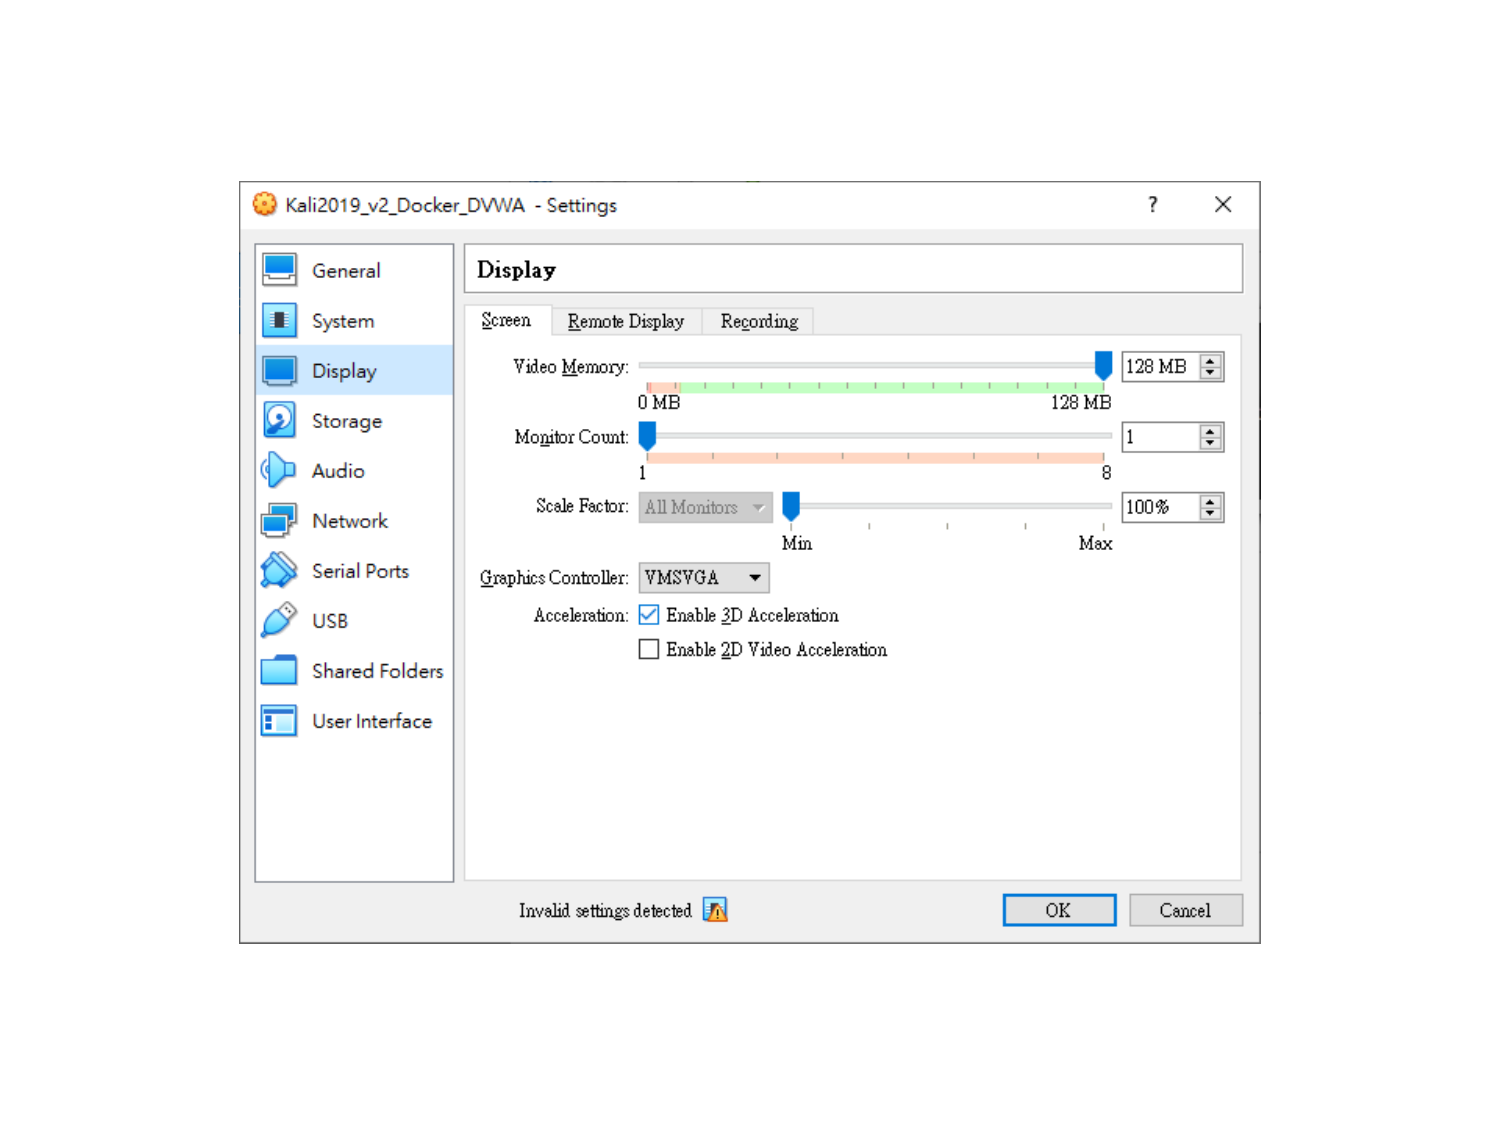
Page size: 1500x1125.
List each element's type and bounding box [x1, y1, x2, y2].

picture [238, 180, 1262, 944]
